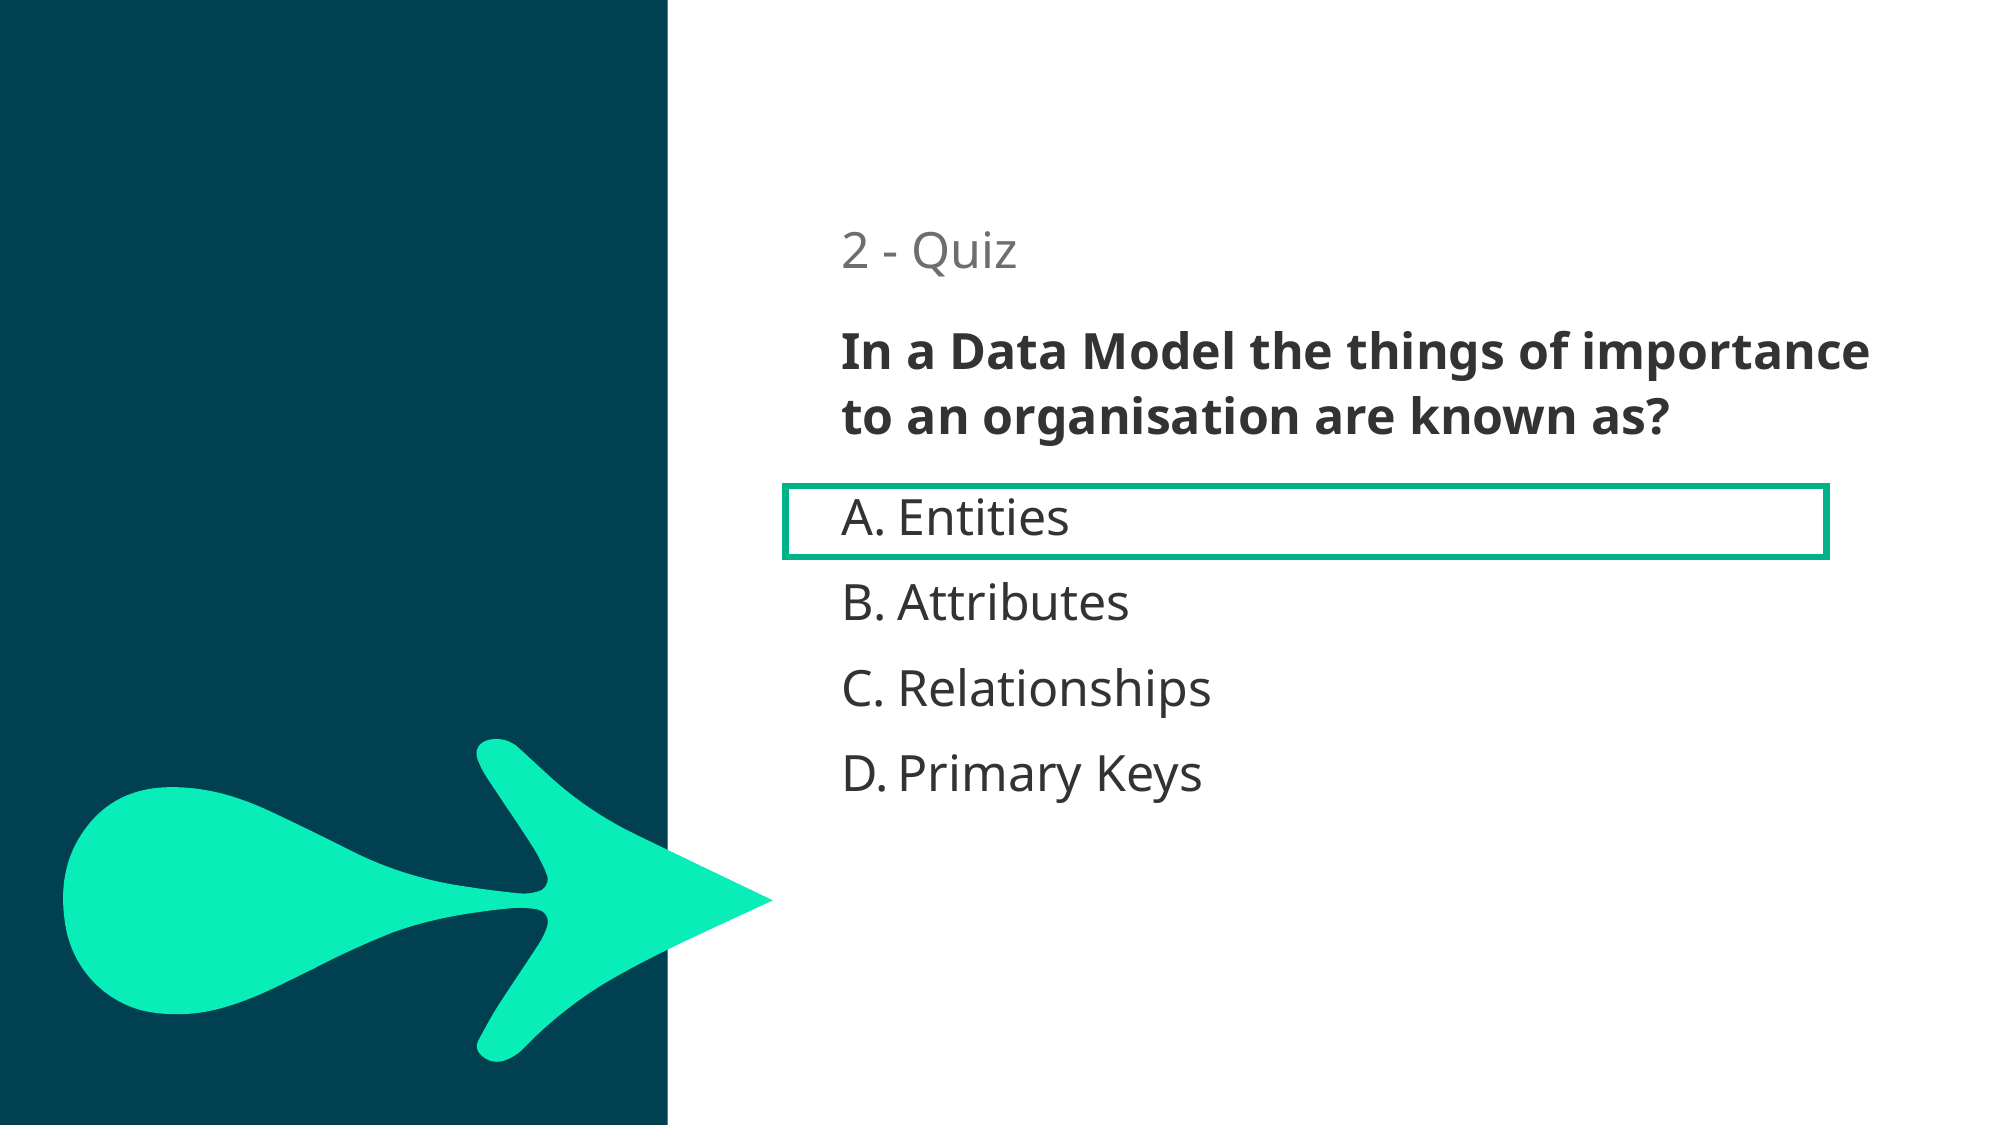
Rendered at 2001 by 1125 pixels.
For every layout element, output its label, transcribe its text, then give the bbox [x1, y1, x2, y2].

list 2 - Quiz In a Data Model the things of importance to an organisation are known as? Entities Attributes Relationships Primary Keys [826, 59, 1931, 1053]
text_box [785, 485, 1828, 558]
